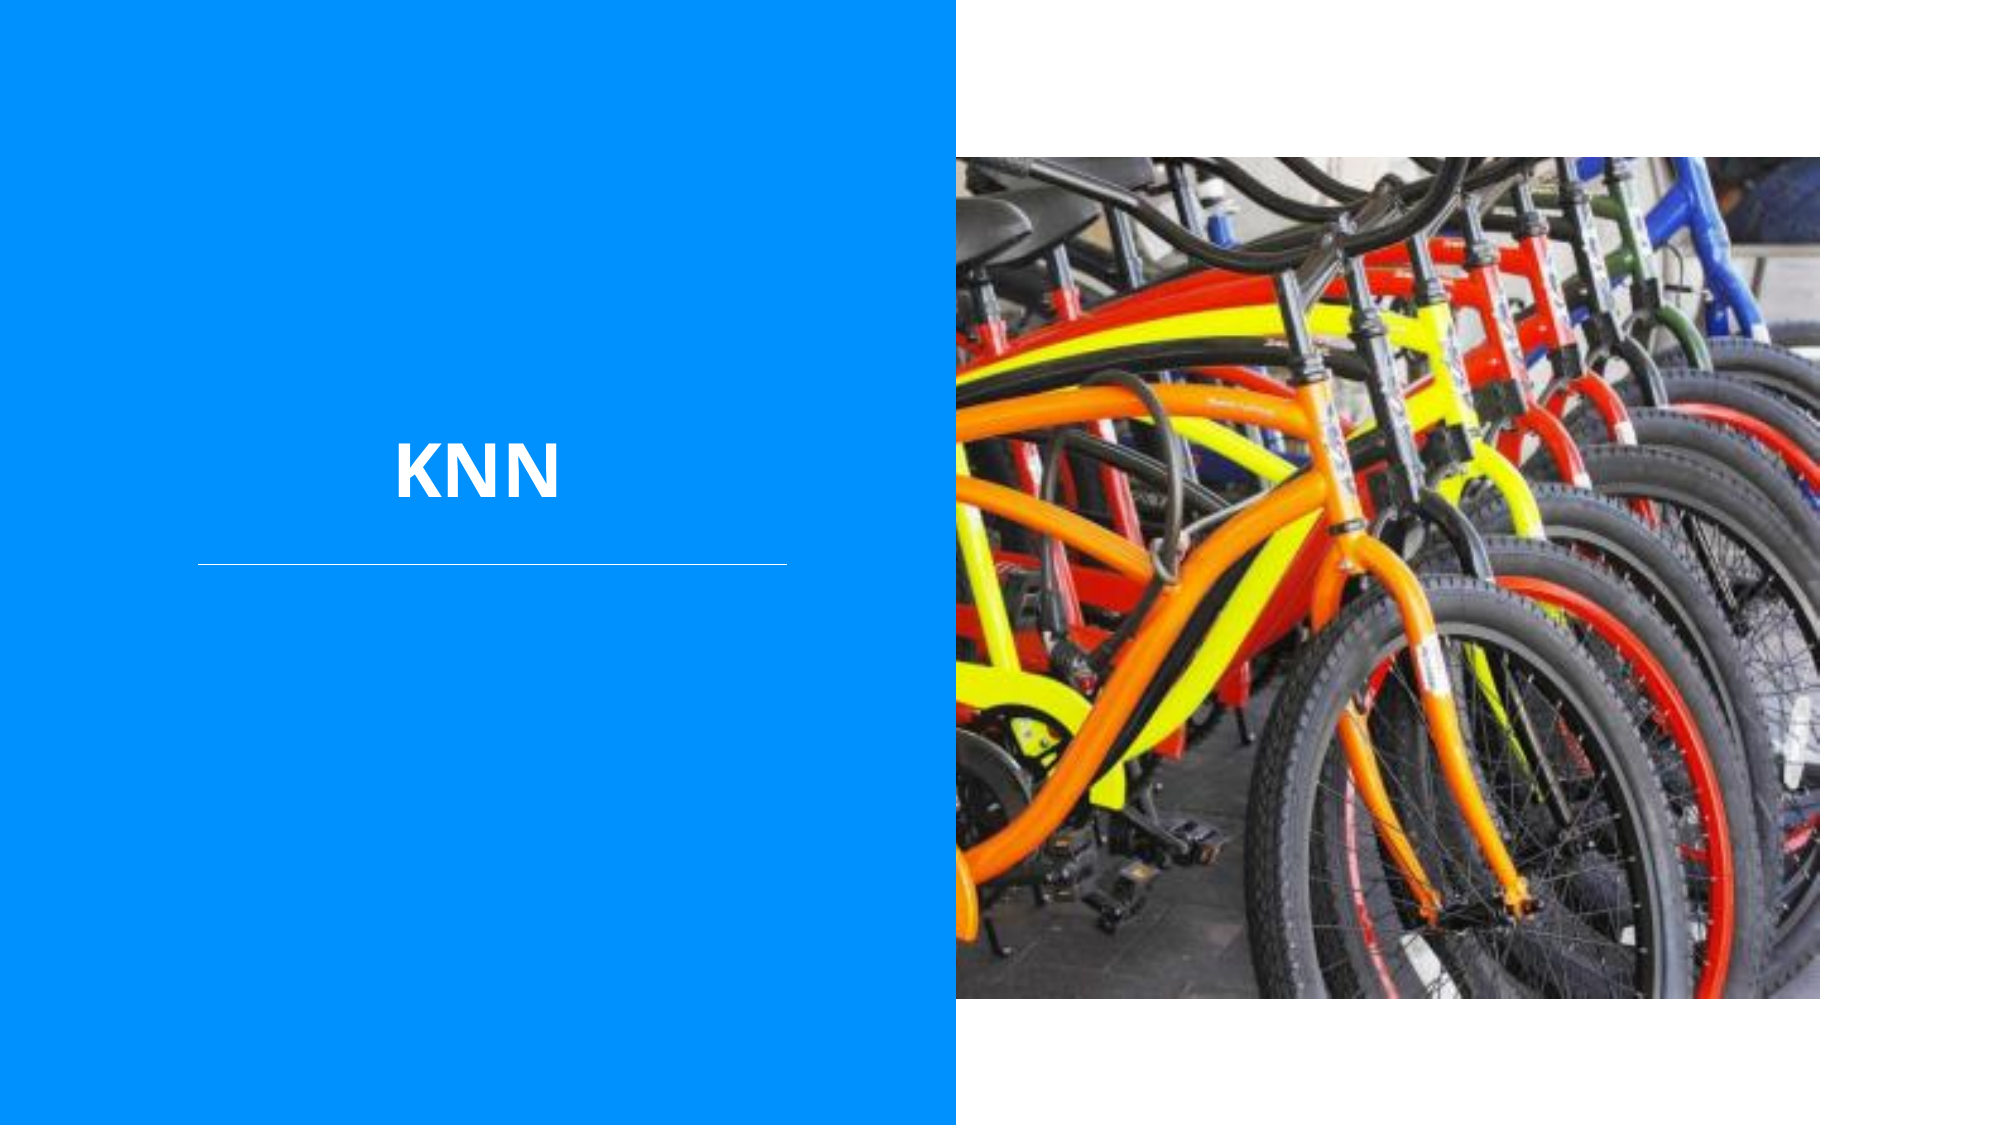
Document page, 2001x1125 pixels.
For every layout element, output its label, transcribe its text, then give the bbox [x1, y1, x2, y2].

text_box [0, 0, 957, 1125]
text_box KNN [377, 415, 557, 521]
picture [557, 157, 1820, 999]
